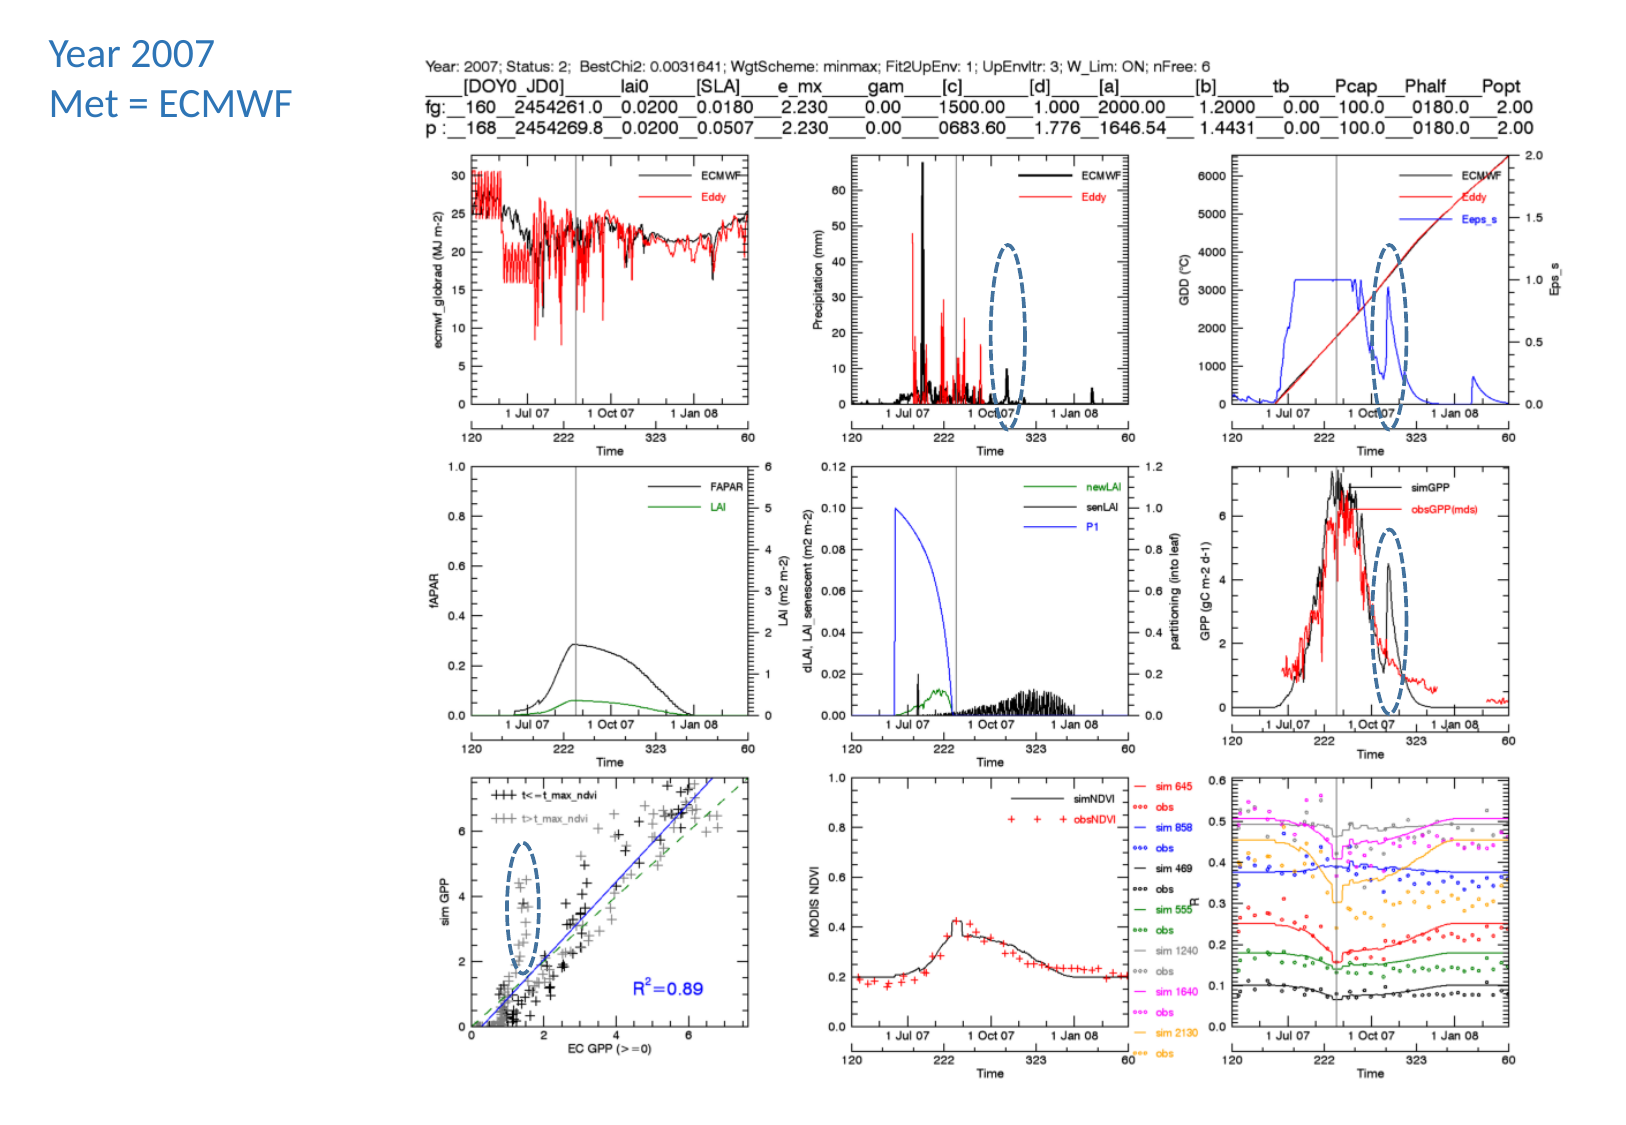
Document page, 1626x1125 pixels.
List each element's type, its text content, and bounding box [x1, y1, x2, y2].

text_box Year 2007 Met = ECMWF [33, 18, 309, 134]
picture [414, 51, 1567, 1089]
